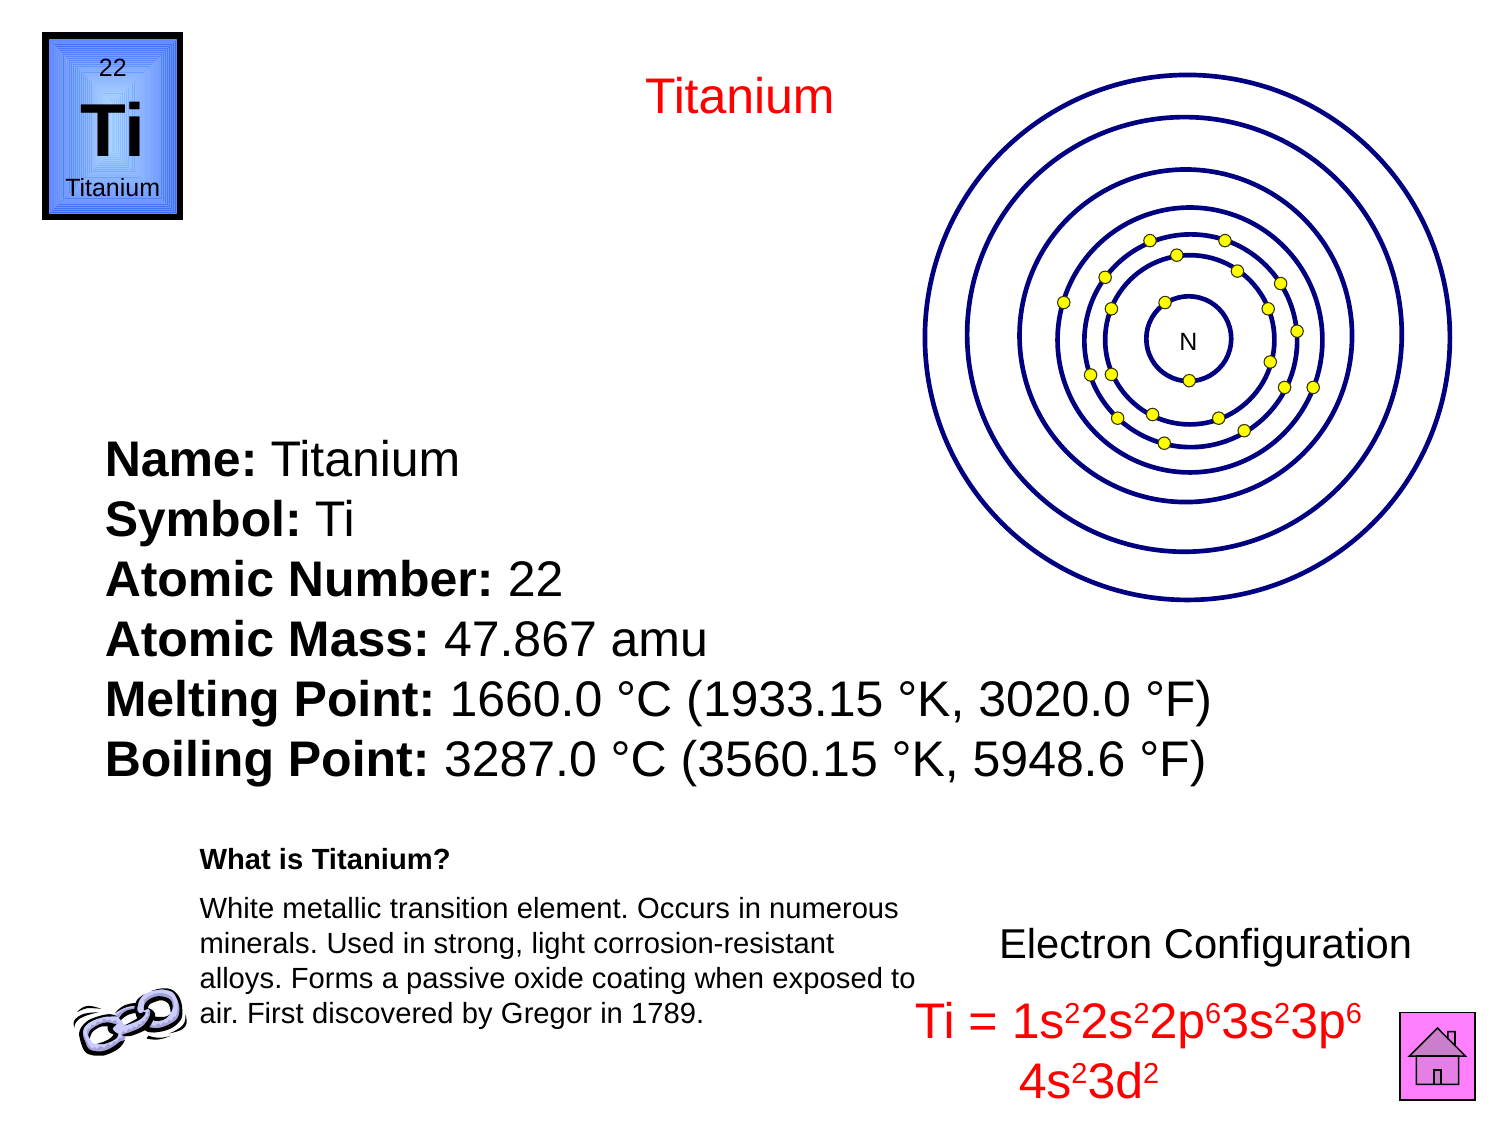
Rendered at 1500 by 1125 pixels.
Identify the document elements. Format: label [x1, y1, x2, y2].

text_box [184, 832, 1378, 1117]
text_box [90, 74, 1450, 794]
text_box [45, 35, 181, 218]
picture [73, 987, 188, 1057]
text_box [630, 56, 850, 132]
text_box [1399, 1012, 1475, 1100]
text_box [984, 909, 1428, 975]
